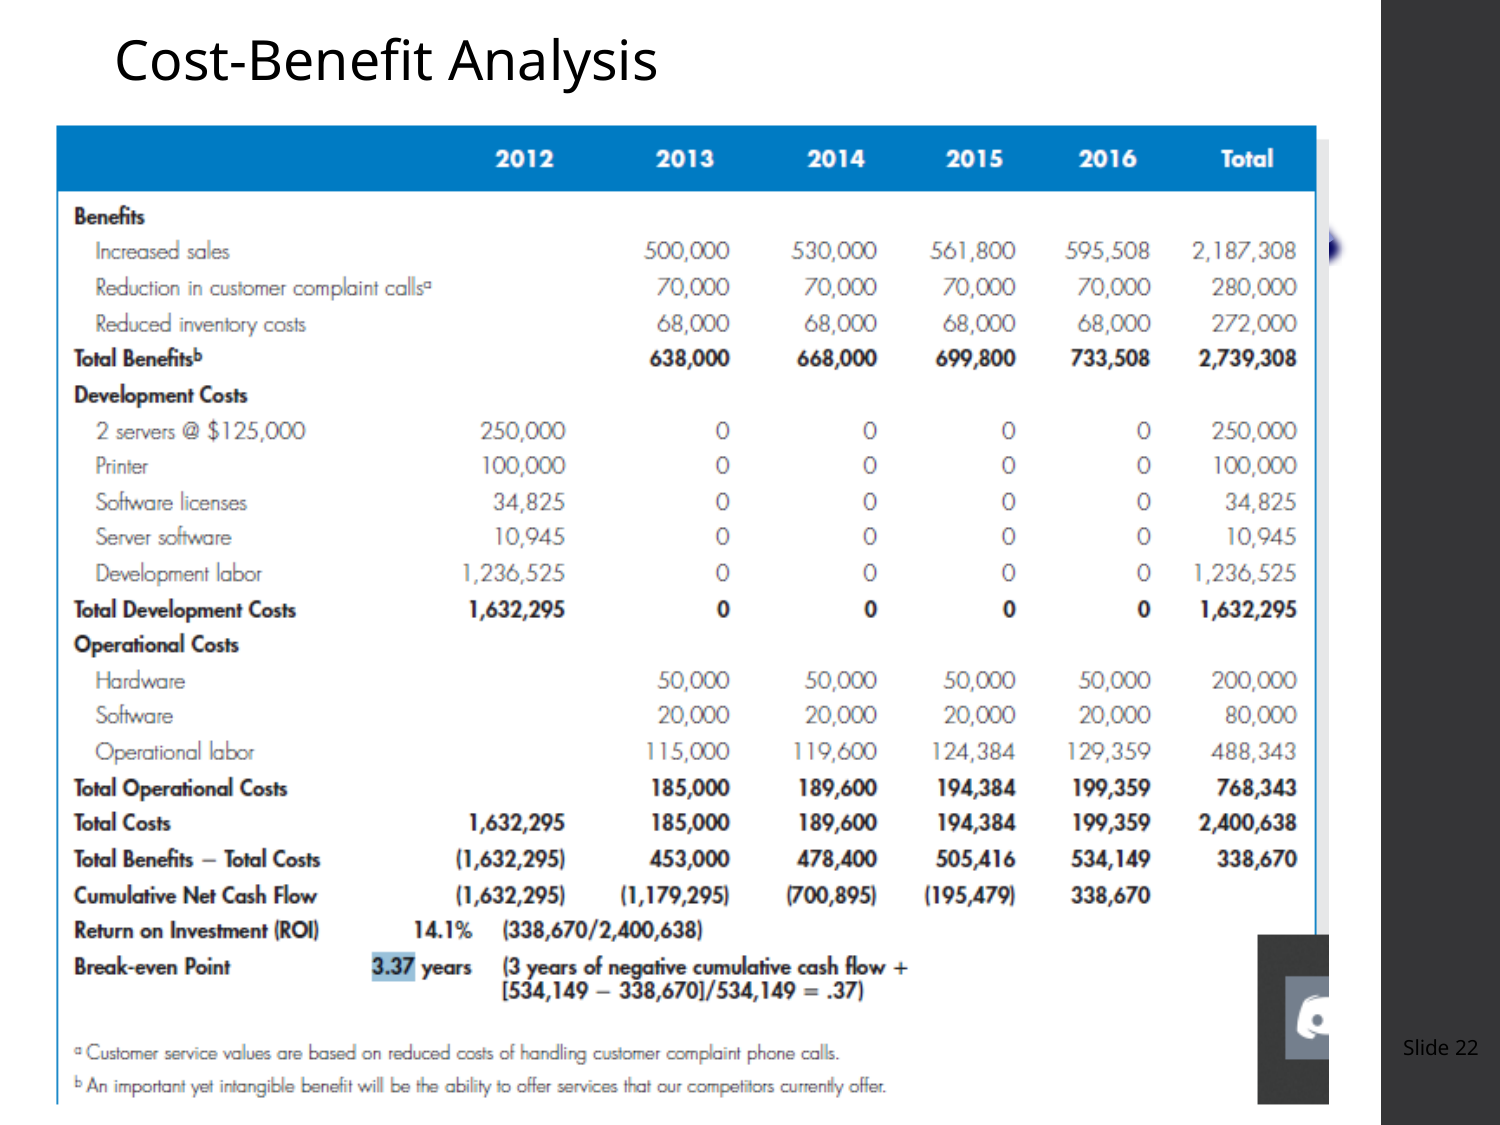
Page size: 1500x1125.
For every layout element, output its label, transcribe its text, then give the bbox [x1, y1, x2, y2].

text_box Slide ‹#› [1384, 1012, 1498, 1110]
picture [36, 112, 1329, 1111]
title Cost-Benefit Analysis [99, 24, 1375, 100]
